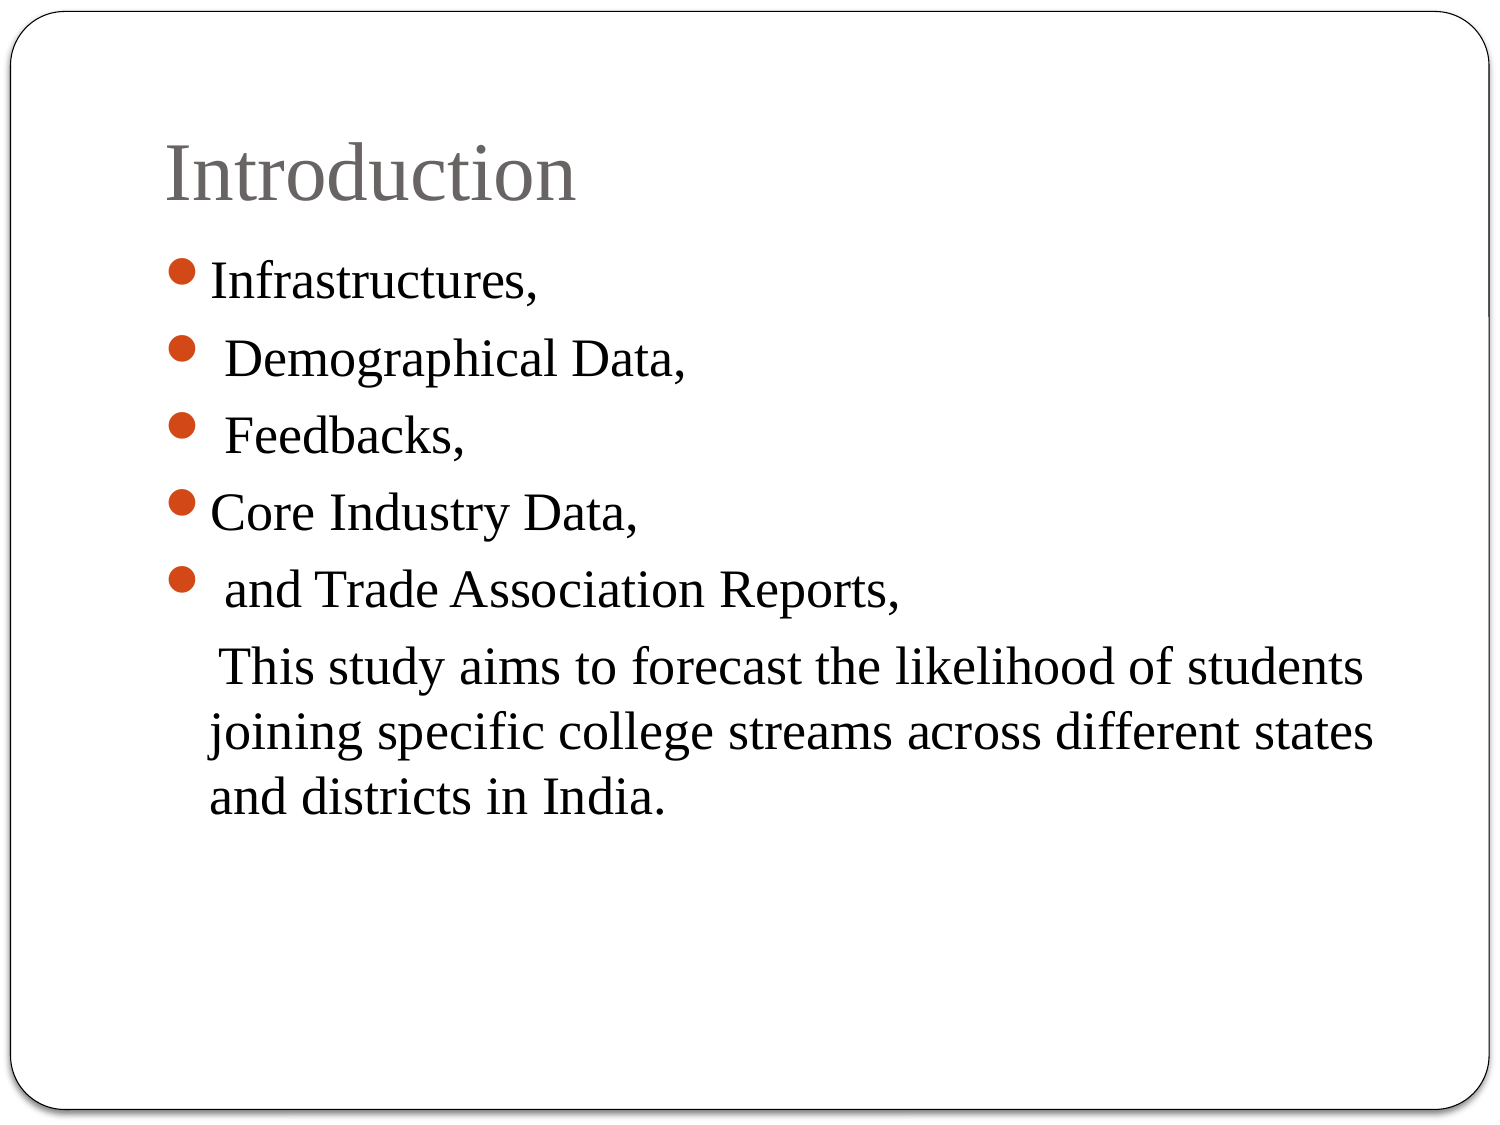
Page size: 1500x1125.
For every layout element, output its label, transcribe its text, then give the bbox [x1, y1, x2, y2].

list Infrastructures, Demographical Data, Feedbacks, Core Industry Data, and Trade Association Reports, This study aims to forecast the likelihood of students joining specific college streams across different states and districts in India. [150, 237, 1425, 988]
title Introduction [150, 45, 1425, 233]
